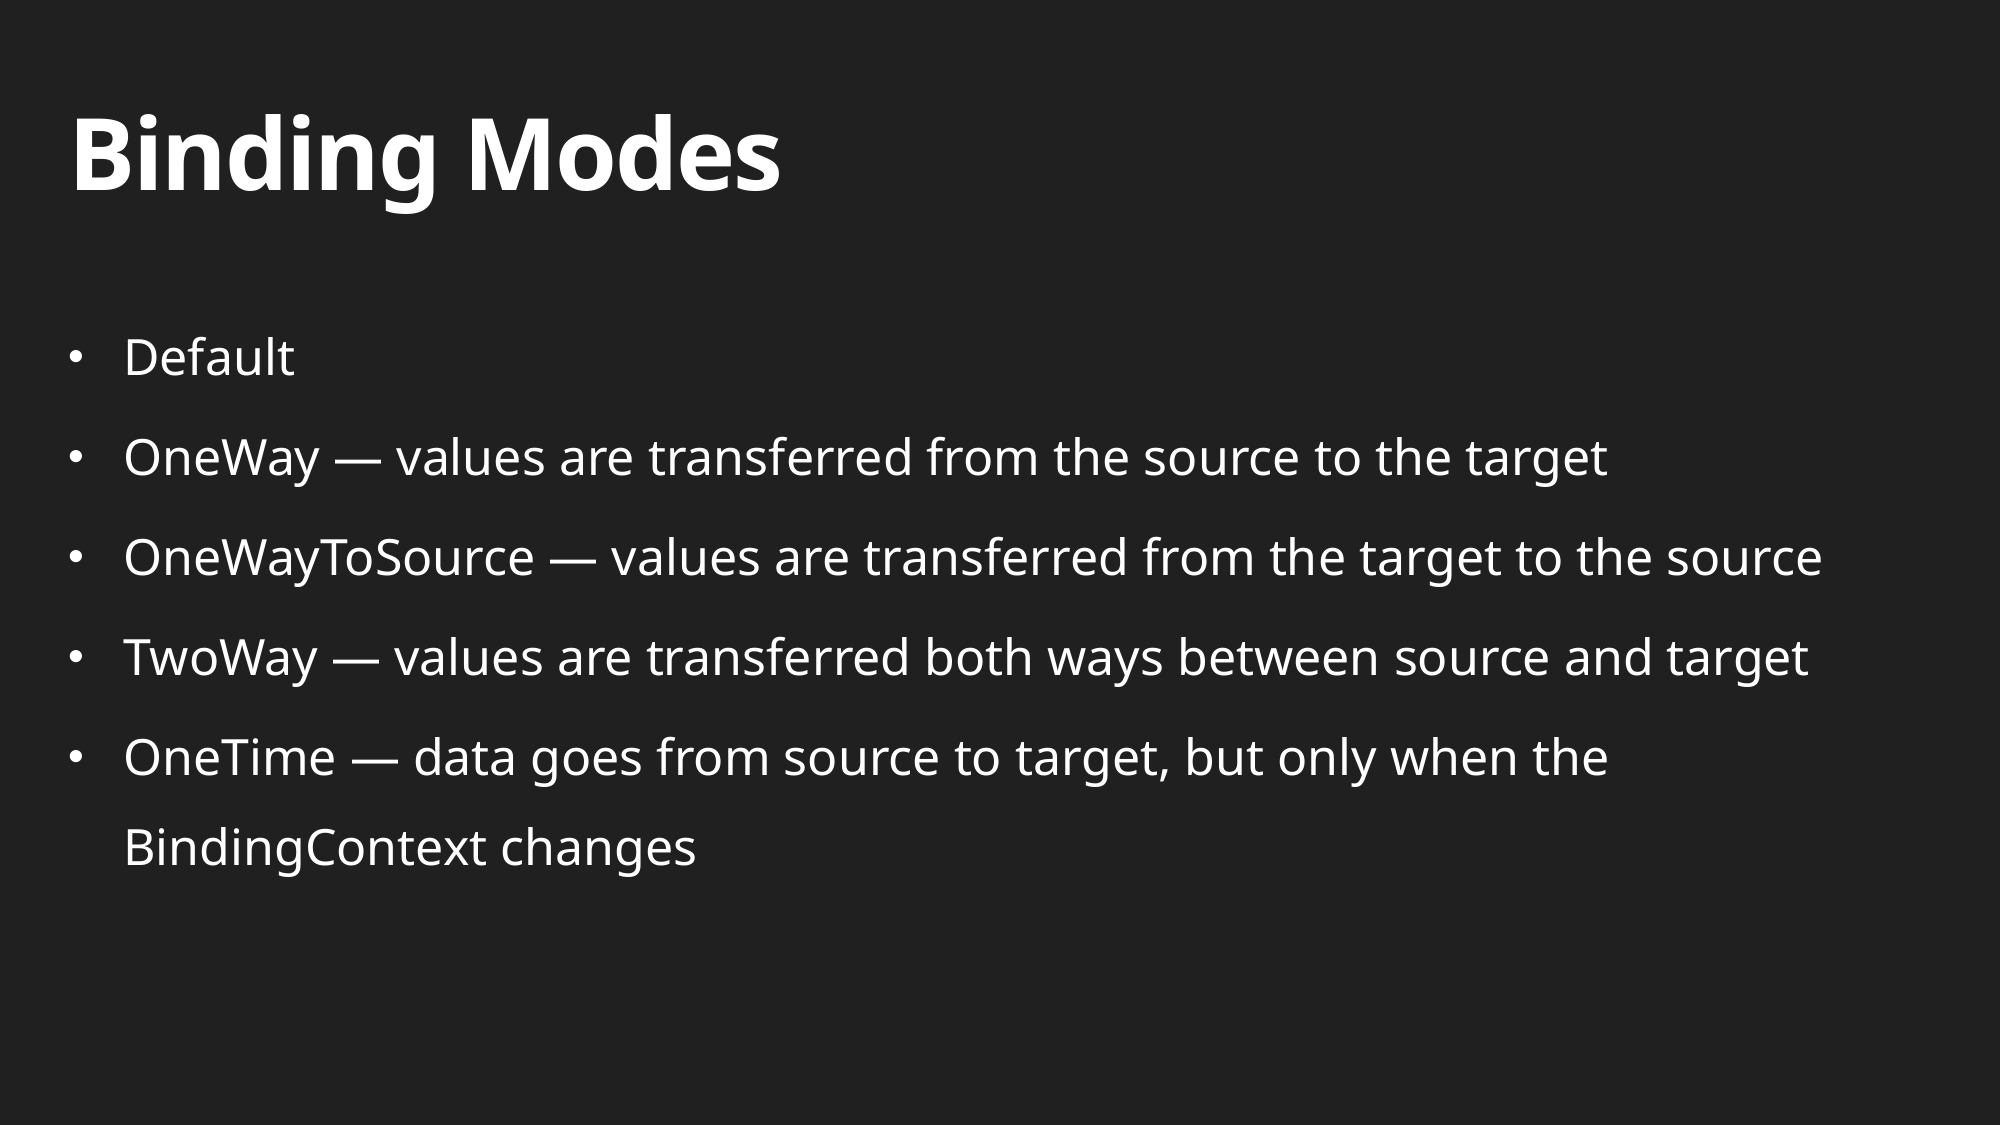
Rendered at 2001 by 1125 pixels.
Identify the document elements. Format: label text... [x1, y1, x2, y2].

list Default OneWay — values are transferred from the source to the target OneWayToSource — values are transferred from the target to the source TwoWay — values are transferred both ways between source and target OneTime — data goes from source to target, but only when the BindingContext changes [44, 280, 1956, 894]
title Binding Modes [44, 89, 1957, 237]
